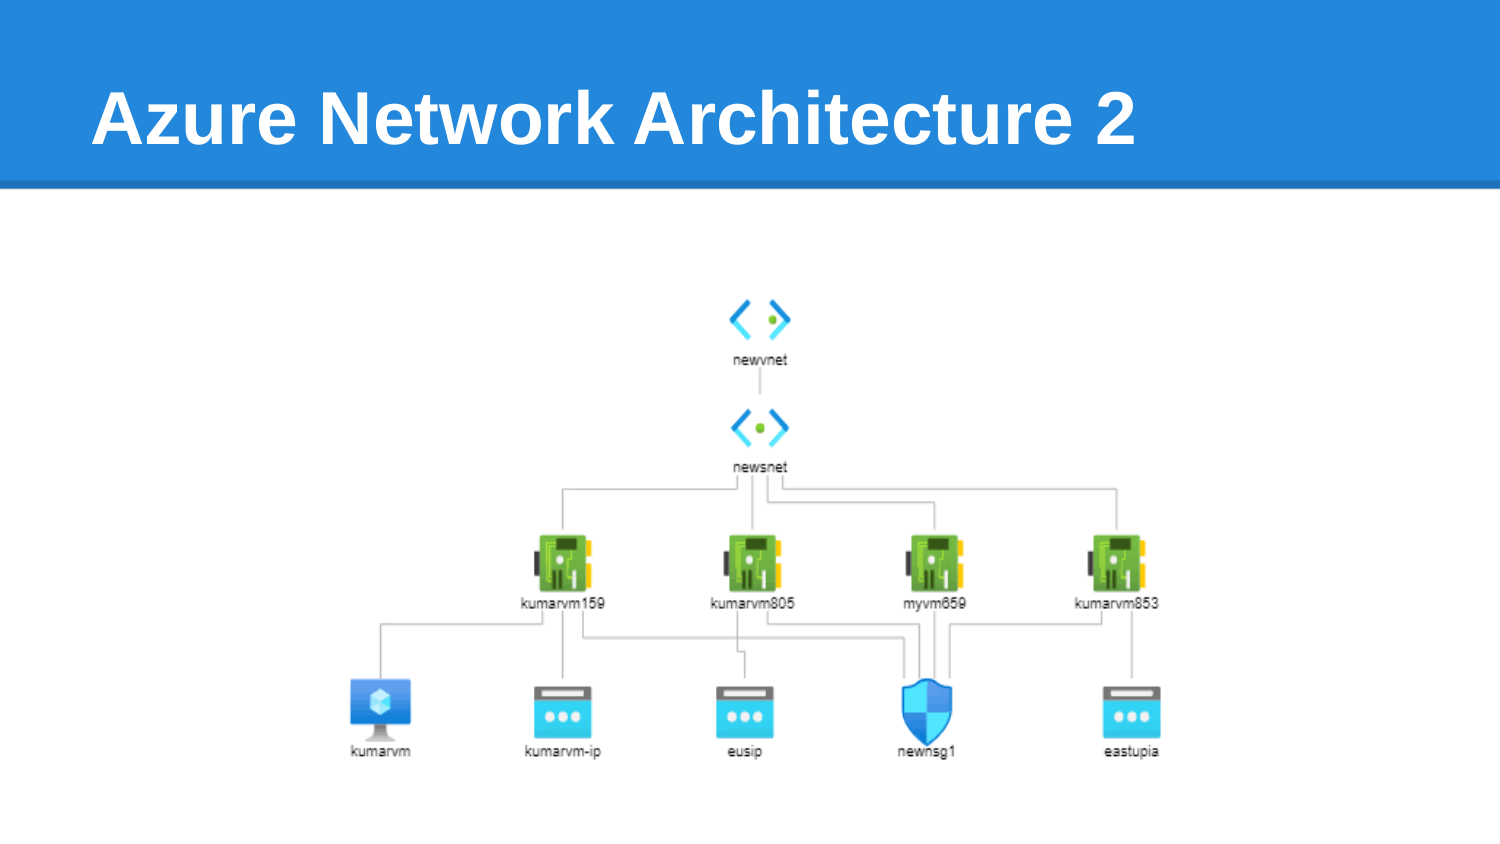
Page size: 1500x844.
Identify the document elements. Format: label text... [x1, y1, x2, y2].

title Azure Network Architecture 2 [75, 33, 1425, 175]
picture [262, 236, 1238, 794]
